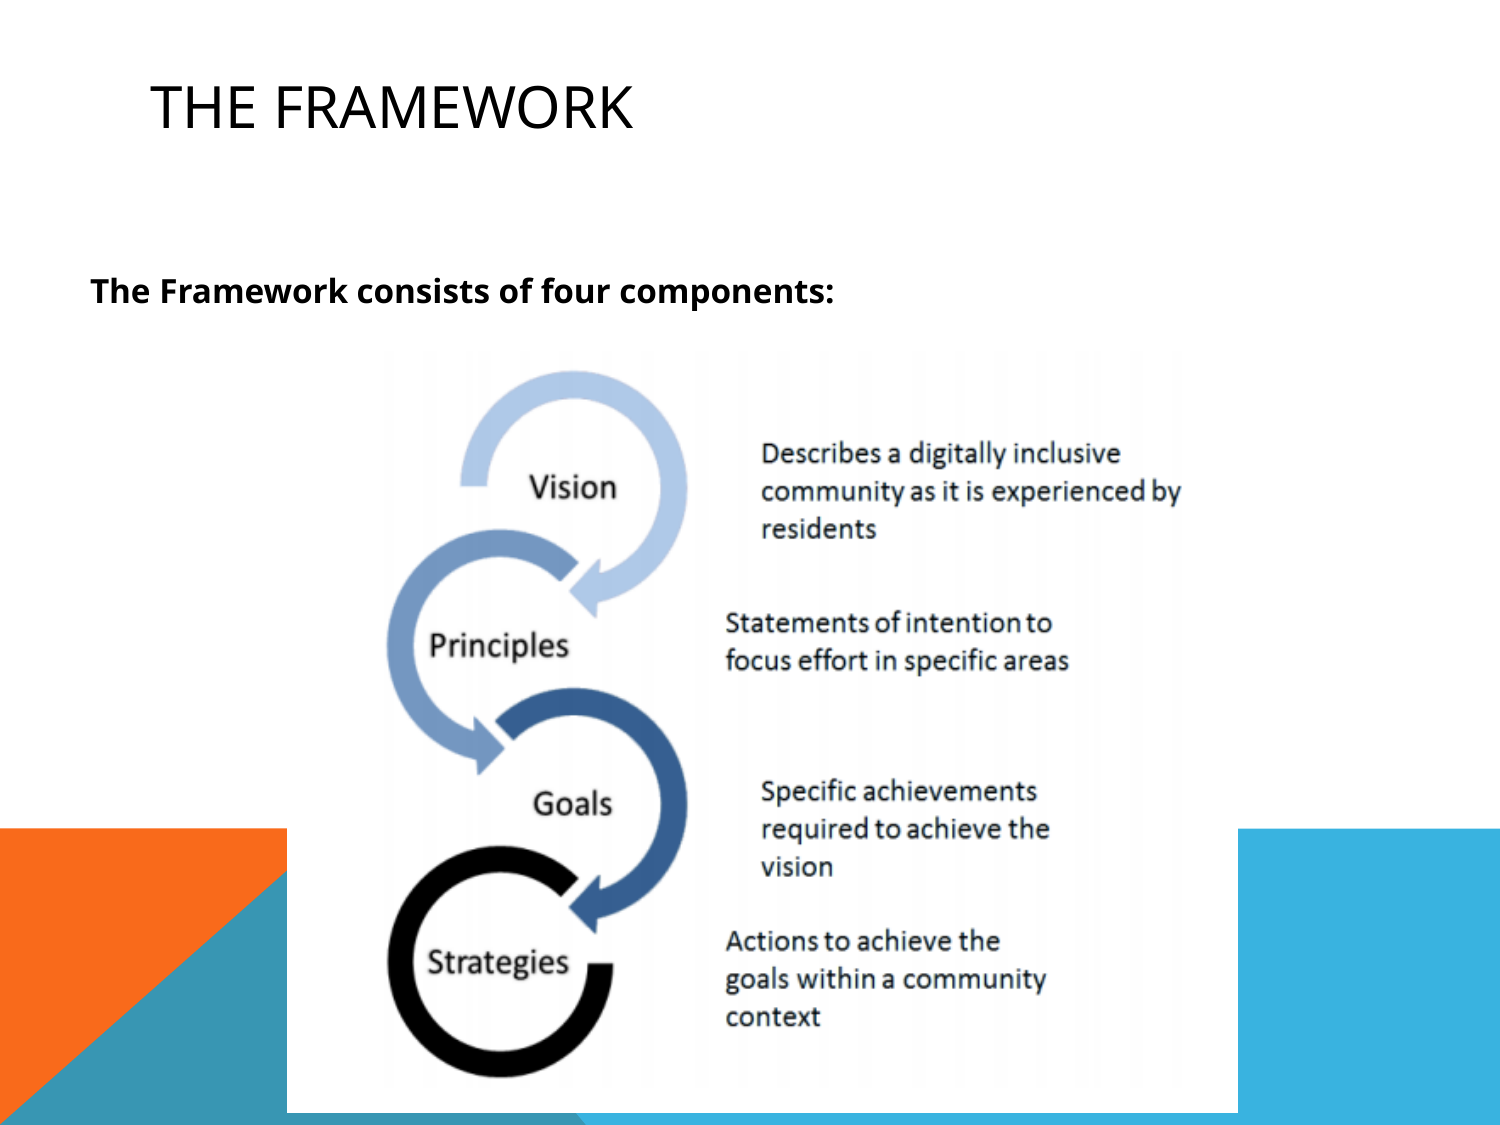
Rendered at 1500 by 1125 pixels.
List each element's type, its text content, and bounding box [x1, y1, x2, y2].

title The Framework [135, 60, 1369, 150]
picture [287, 337, 1238, 1113]
list The Framework consists of four components: [75, 262, 1425, 388]
